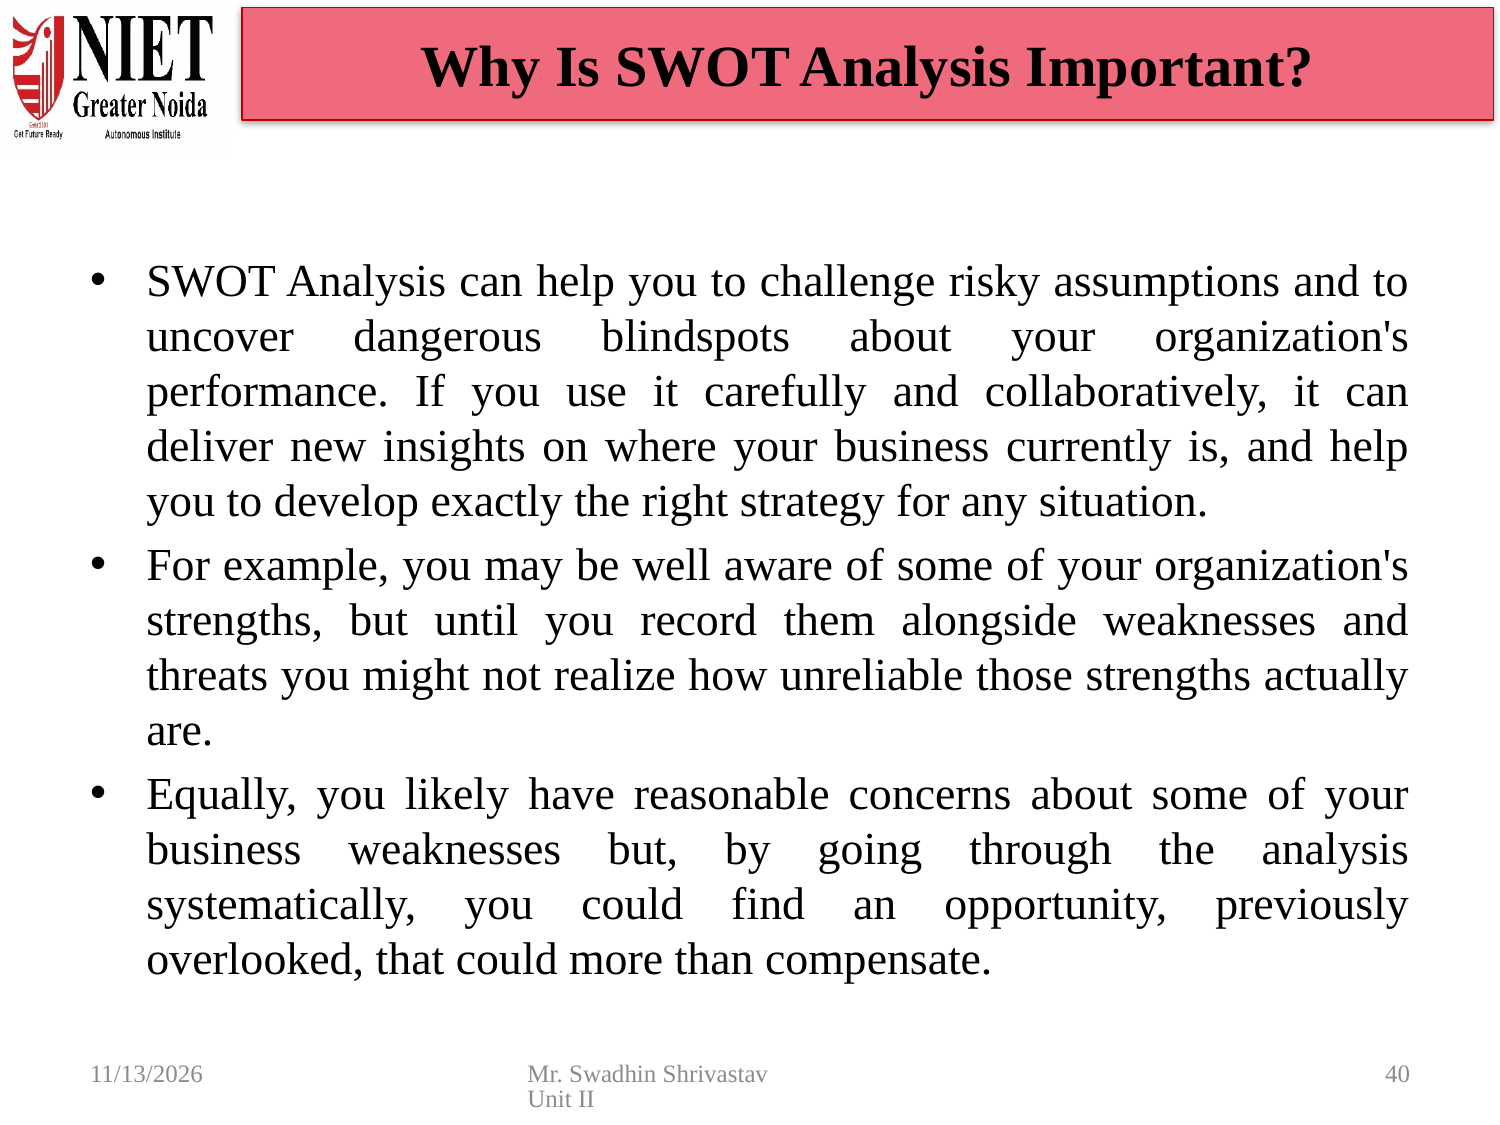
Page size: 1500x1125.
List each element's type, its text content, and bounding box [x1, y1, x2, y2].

picture [0, 0, 226, 156]
slide_number 40 [1074, 1042, 1425, 1103]
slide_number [75, 1042, 425, 1103]
text_box Why Is SWOT Analysis Important? [241, 7, 1494, 121]
list SWOT Analysis can help you to challenge risky assumptions and to uncover dangerous blindspots about your organization's performance. If you use it carefully and collaboratively, it can deliver new insights on where your business currently is, and help you to develop exactly the right strategy for any situation. For example, you may be well aware of some of your organization's strengths, but until you record them alongside weaknesses and threats you might not realize how unreliable those strengths actually are. Equally, you likely have reasonable concerns about some of your business weaknesses but, by going through the analysis systematically, you could find an opportunity, previously overlooked, that could more than compensate. [75, 243, 1425, 1005]
footer Mr. Swadhin Shrivastav Unit II [512, 1042, 988, 1103]
